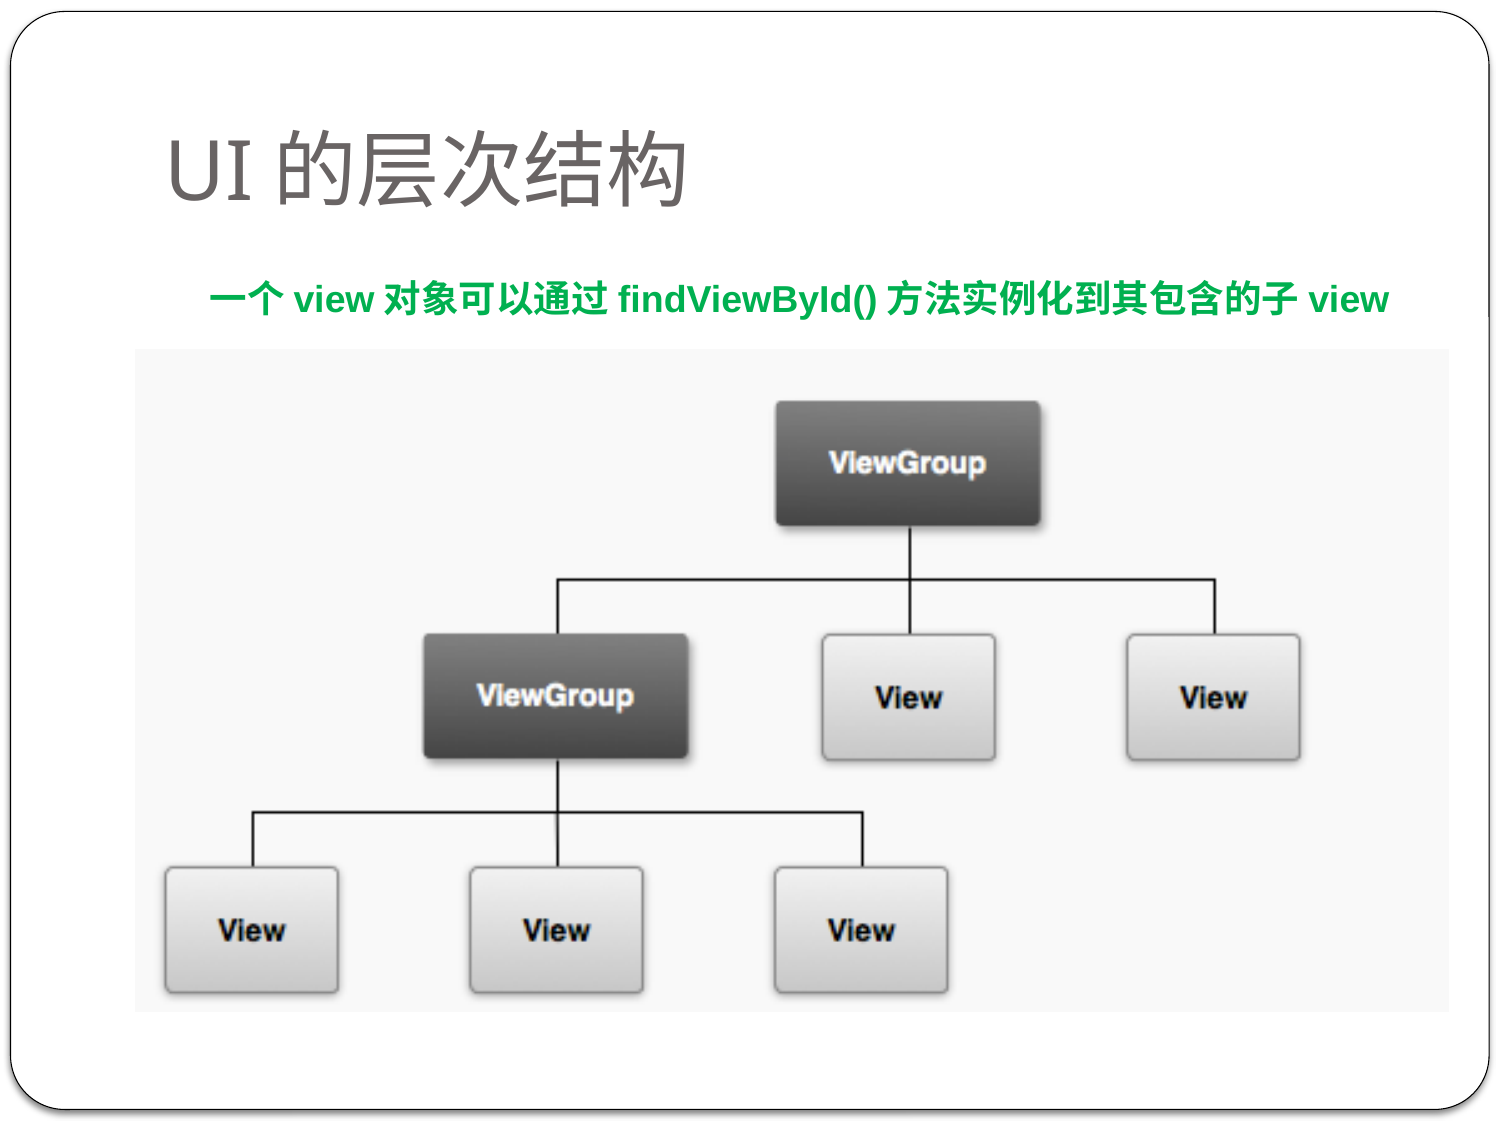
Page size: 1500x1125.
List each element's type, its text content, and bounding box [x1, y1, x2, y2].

title UI的层次结构 [150, 45, 1425, 233]
text_box 一个view对象可以通过findViewById()方法实例化到其包含的子view [119, 267, 1405, 327]
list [135, 349, 1449, 1012]
